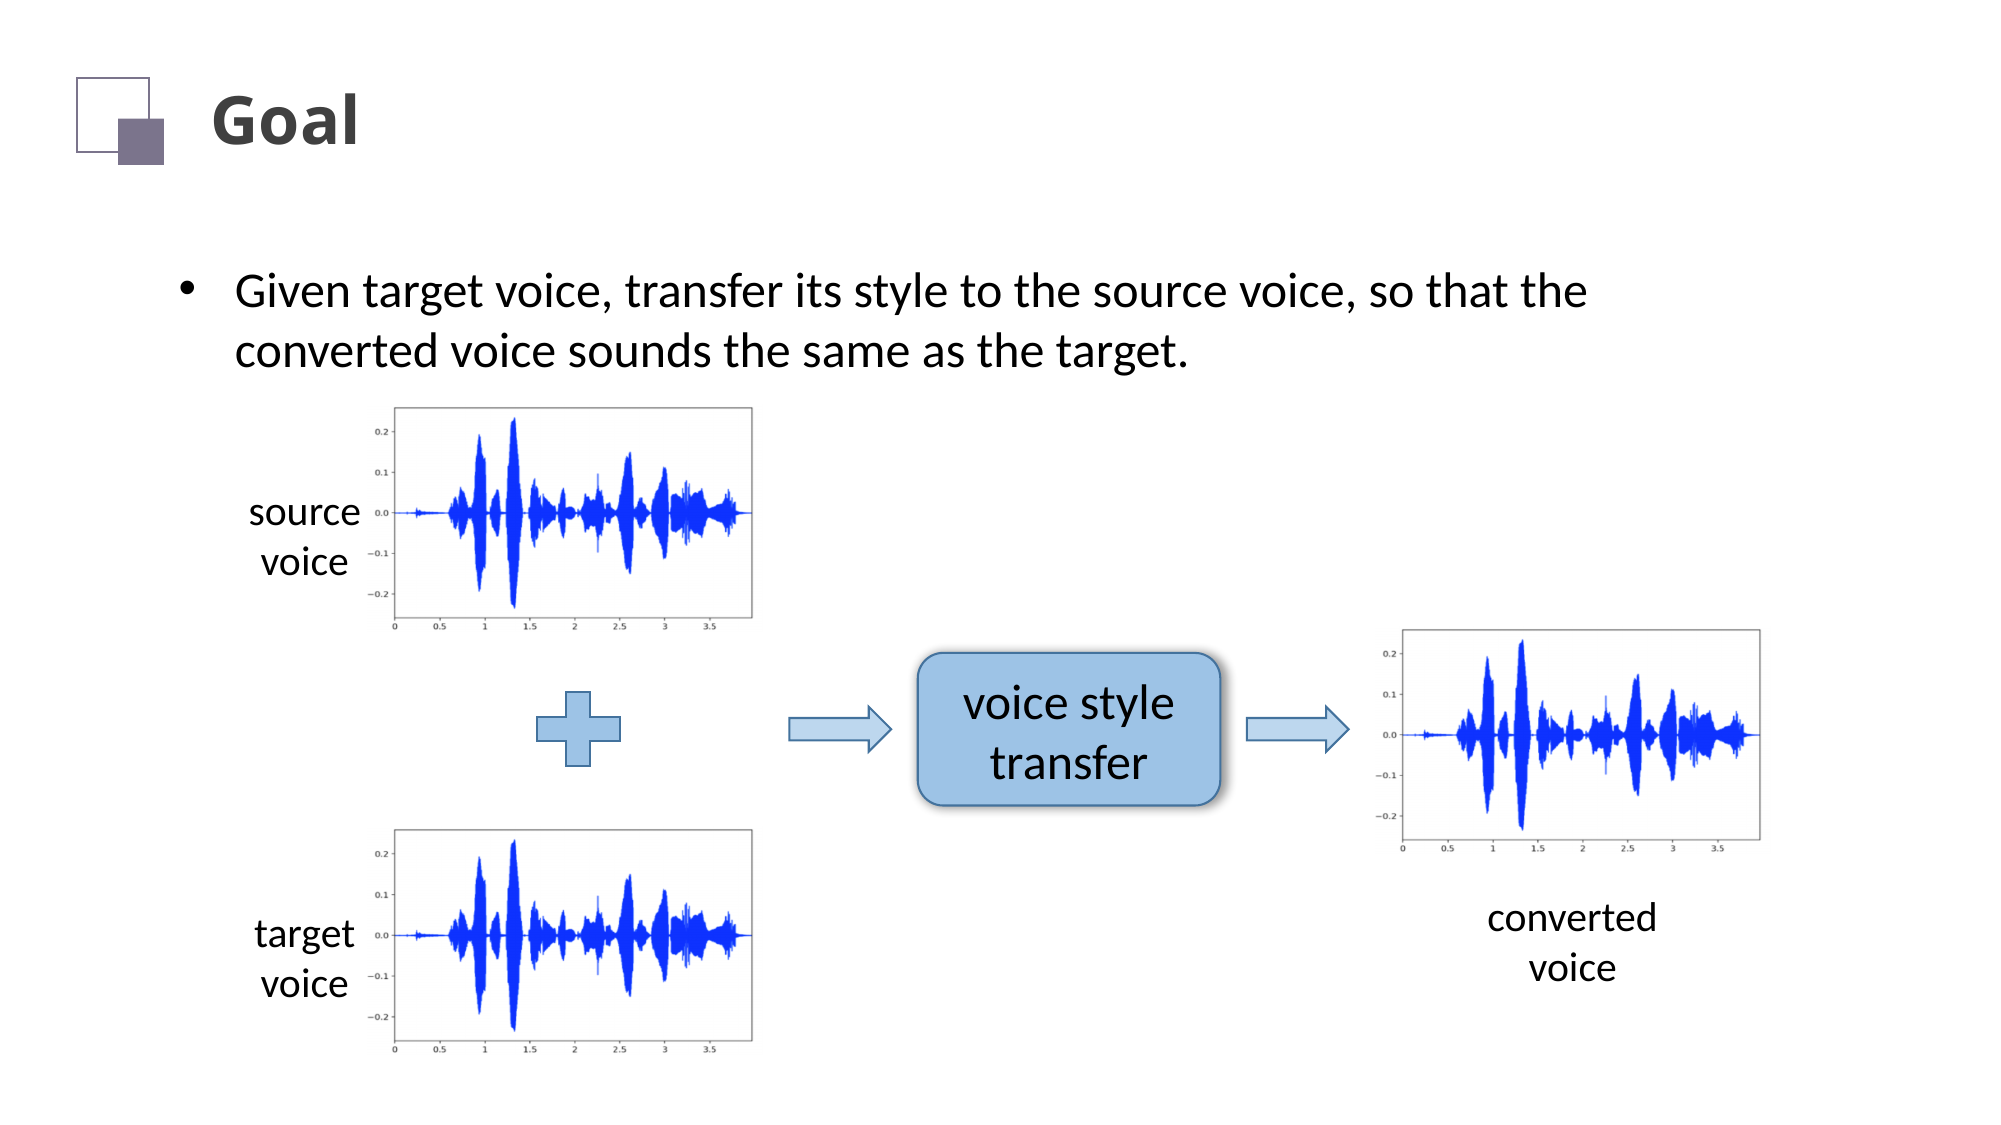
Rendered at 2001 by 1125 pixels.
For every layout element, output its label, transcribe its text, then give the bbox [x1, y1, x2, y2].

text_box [229, 404, 1771, 1055]
text_box Goal [195, 70, 376, 166]
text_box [77, 78, 164, 165]
text_box Given target voice, transfer its style to the source voice, so that the converted voice sounds the same as the target. [163, 249, 1647, 385]
